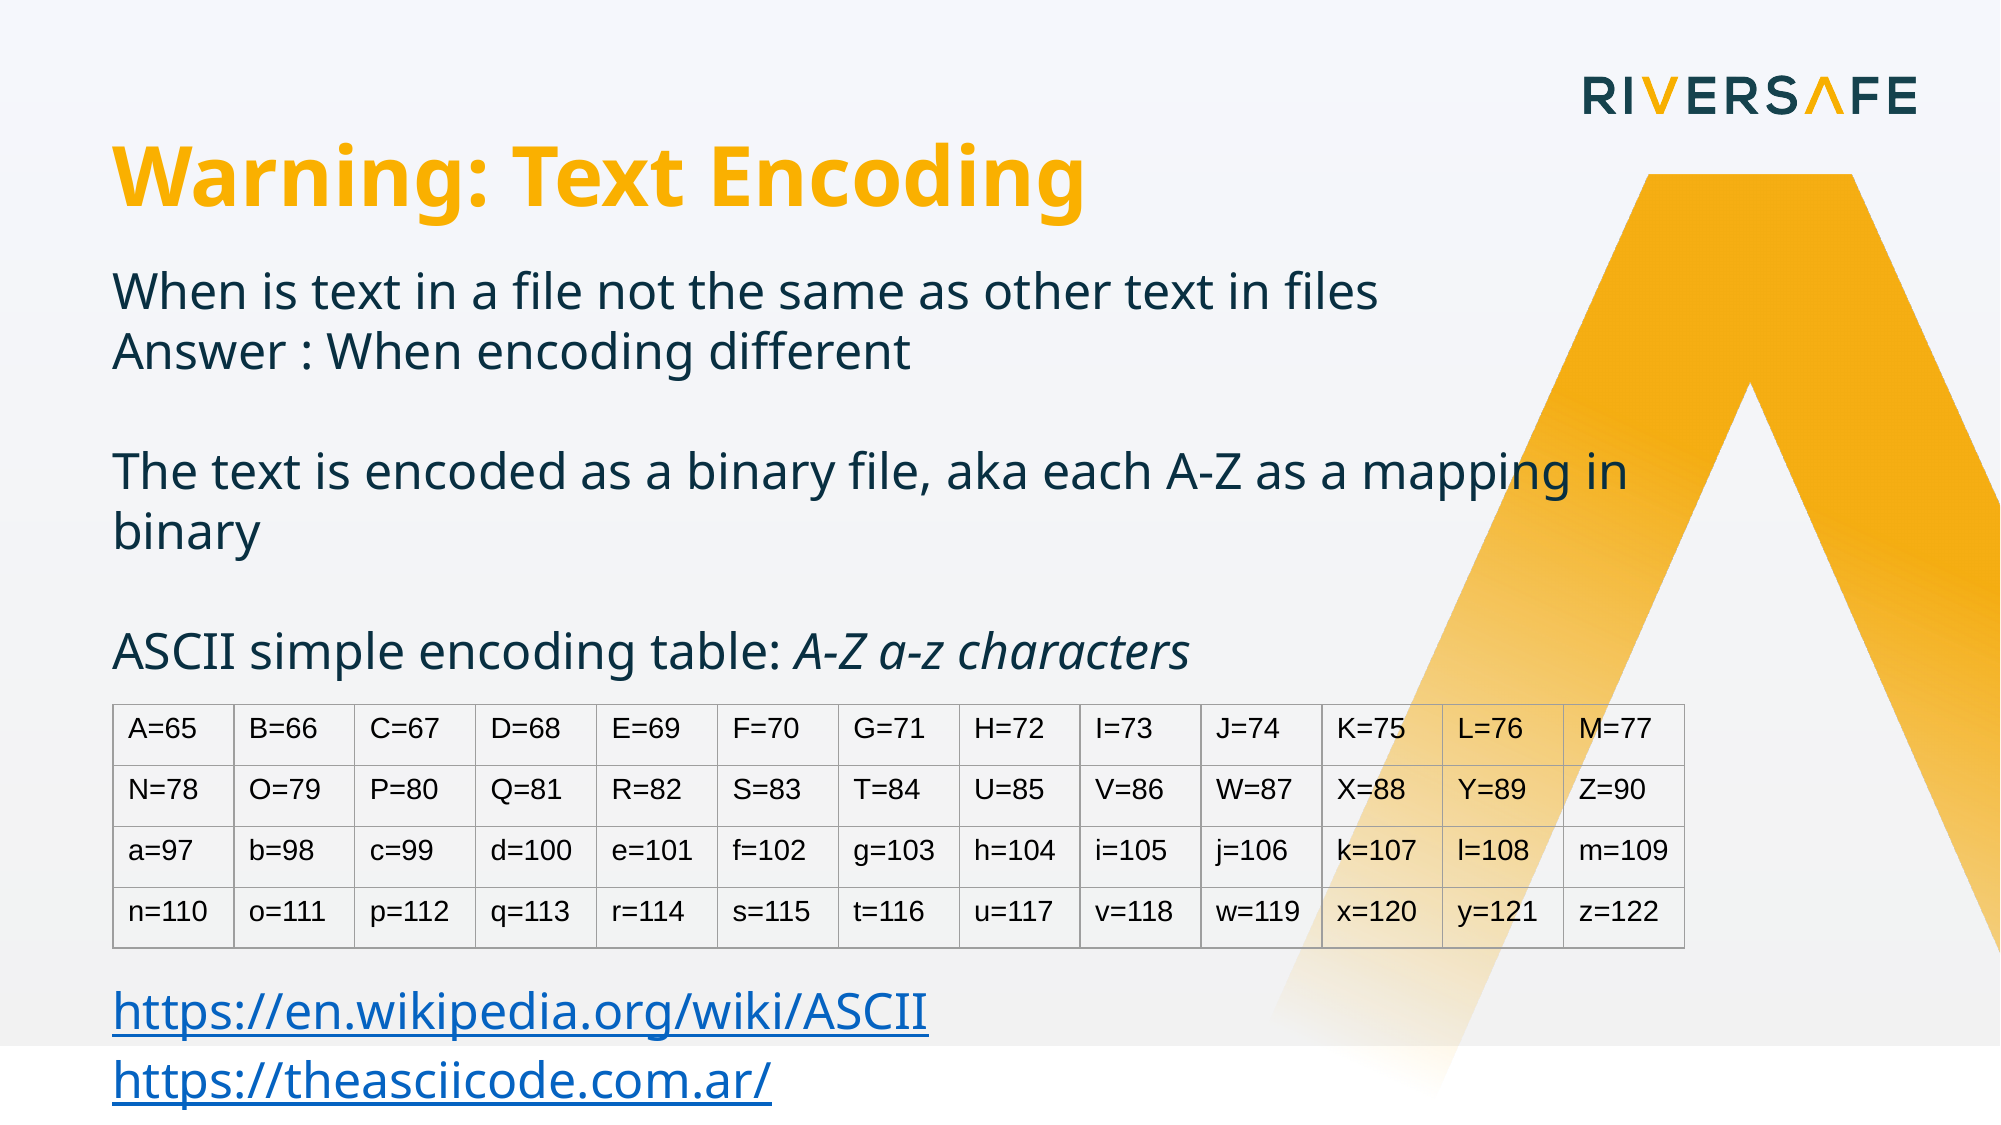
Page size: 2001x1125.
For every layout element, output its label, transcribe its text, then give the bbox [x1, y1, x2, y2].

table_header B=66 [235, 705, 354, 765]
table_cell c=99 [355, 827, 475, 887]
table_header F=70 [718, 705, 838, 765]
table_cell T=84 [839, 766, 959, 826]
table_cell u=117 [960, 888, 1079, 947]
table_header J=74 [1202, 705, 1321, 765]
picture [1206, 174, 2001, 1125]
table_cell e=101 [597, 827, 717, 887]
table_cell W=87 [1202, 766, 1321, 826]
table_cell V=86 [1081, 766, 1200, 826]
table_cell Z=90 [1564, 766, 1684, 826]
table_header I=73 [1081, 705, 1200, 765]
table_cell Q=81 [476, 766, 596, 826]
table_cell x=120 [1323, 888, 1442, 947]
table_header E=69 [597, 705, 717, 765]
table_cell t=116 [839, 888, 959, 947]
table_cell m=109 [1564, 827, 1684, 887]
table_cell Y=89 [1443, 766, 1563, 826]
table_header K=75 [1323, 705, 1442, 765]
table_cell N=78 [114, 766, 233, 826]
table_header C=67 [355, 705, 475, 765]
table_cell f=102 [718, 827, 838, 887]
table_header H=72 [960, 705, 1079, 765]
table_cell O=79 [235, 766, 354, 826]
picture [1584, 75, 1916, 115]
table_cell R=82 [597, 766, 717, 826]
table_header D=68 [476, 705, 596, 765]
text_box When is text in a file not the same as other text in files Answer : When encoding different The text is encoded as a binary file, aka each A-Z as a mapping in binary ASCII simple encoding table: A-Z a-z characters https://en.wikipedia.org/wiki/ASCII https://theasciicode.com.ar/ [97, 252, 1701, 382]
table_cell j=106 [1202, 827, 1321, 887]
table_cell P=80 [355, 766, 475, 826]
table_cell q=113 [476, 888, 596, 947]
table_cell n=110 [114, 888, 233, 947]
table_cell z=122 [1564, 888, 1684, 947]
table_cell w=119 [1202, 888, 1321, 947]
table_cell y=121 [1443, 888, 1563, 947]
table_header G=71 [839, 705, 959, 765]
table_cell X=88 [1323, 766, 1442, 826]
table_cell l=108 [1443, 827, 1563, 887]
table_cell p=112 [355, 888, 475, 947]
table_cell S=83 [718, 766, 838, 826]
table_cell v=118 [1081, 888, 1200, 947]
table_cell s=115 [718, 888, 838, 947]
text_box Warning: Text Encoding [97, 126, 1497, 207]
table_header A=65 [114, 705, 233, 765]
table_cell U=85 [960, 766, 1079, 826]
table_cell b=98 [235, 827, 354, 887]
table_cell a=97 [114, 827, 233, 887]
table_cell r=114 [597, 888, 717, 947]
table_cell i=105 [1081, 827, 1200, 887]
table_cell d=100 [476, 827, 596, 887]
table_cell g=103 [839, 827, 959, 887]
table_header M=77 [1564, 705, 1684, 765]
table_cell h=104 [960, 827, 1079, 887]
table_cell k=107 [1323, 827, 1442, 887]
table_cell o=111 [235, 888, 354, 947]
table_header L=76 [1443, 705, 1563, 765]
